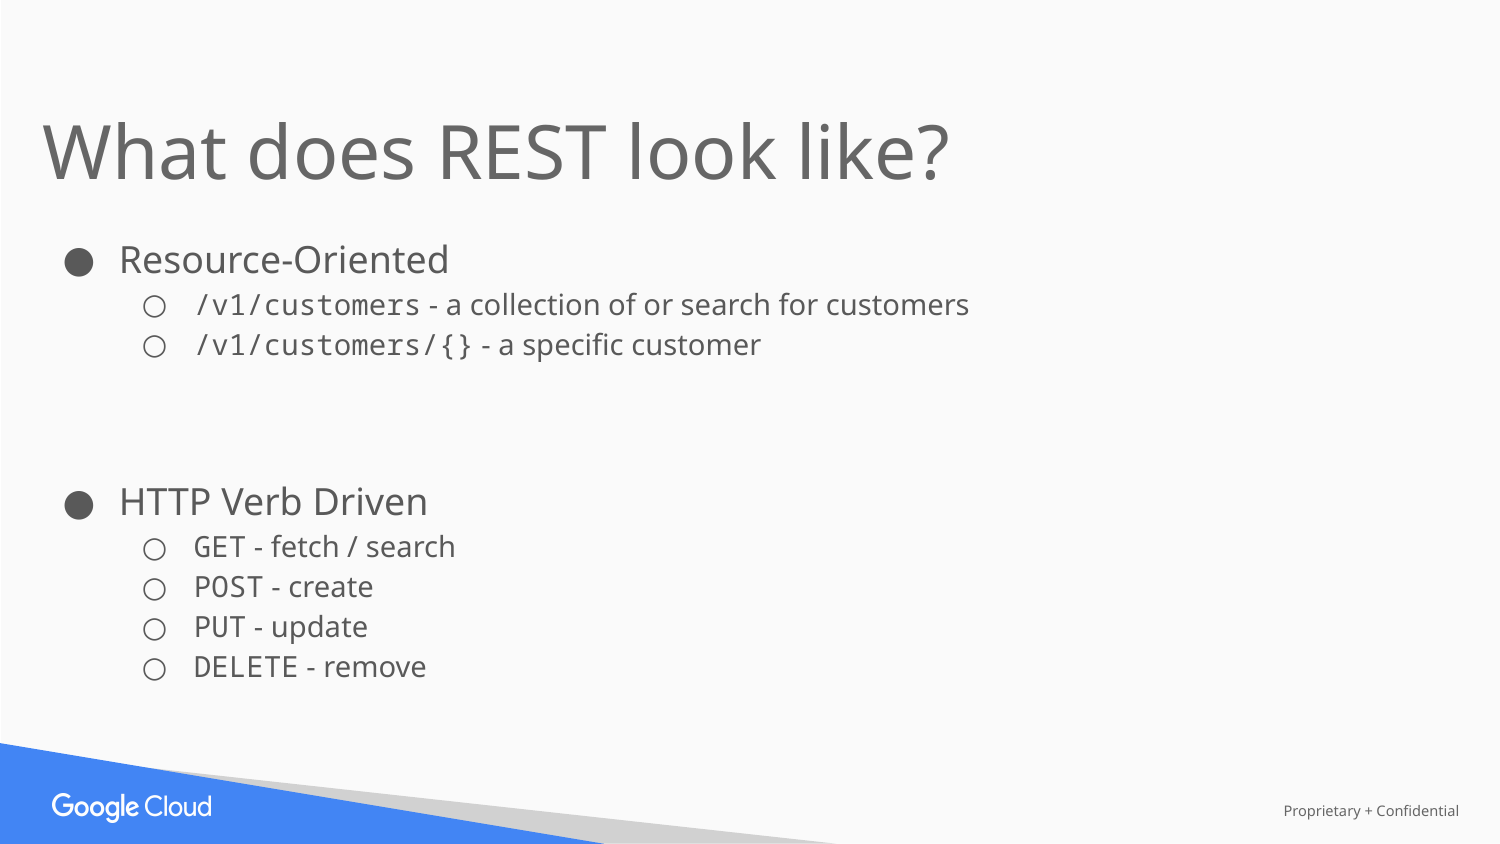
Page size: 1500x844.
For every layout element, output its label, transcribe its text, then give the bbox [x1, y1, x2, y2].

picture [52, 793, 211, 823]
title What does REST look like? [27, 85, 1113, 210]
list Resource-Oriented /v1/customers - a collection of or search for customers /v1/customers/{} - a specific customer HTTP Verb Driven GET - fetch / search POST - create PUT - update DELETE - remove [28, 214, 1183, 661]
